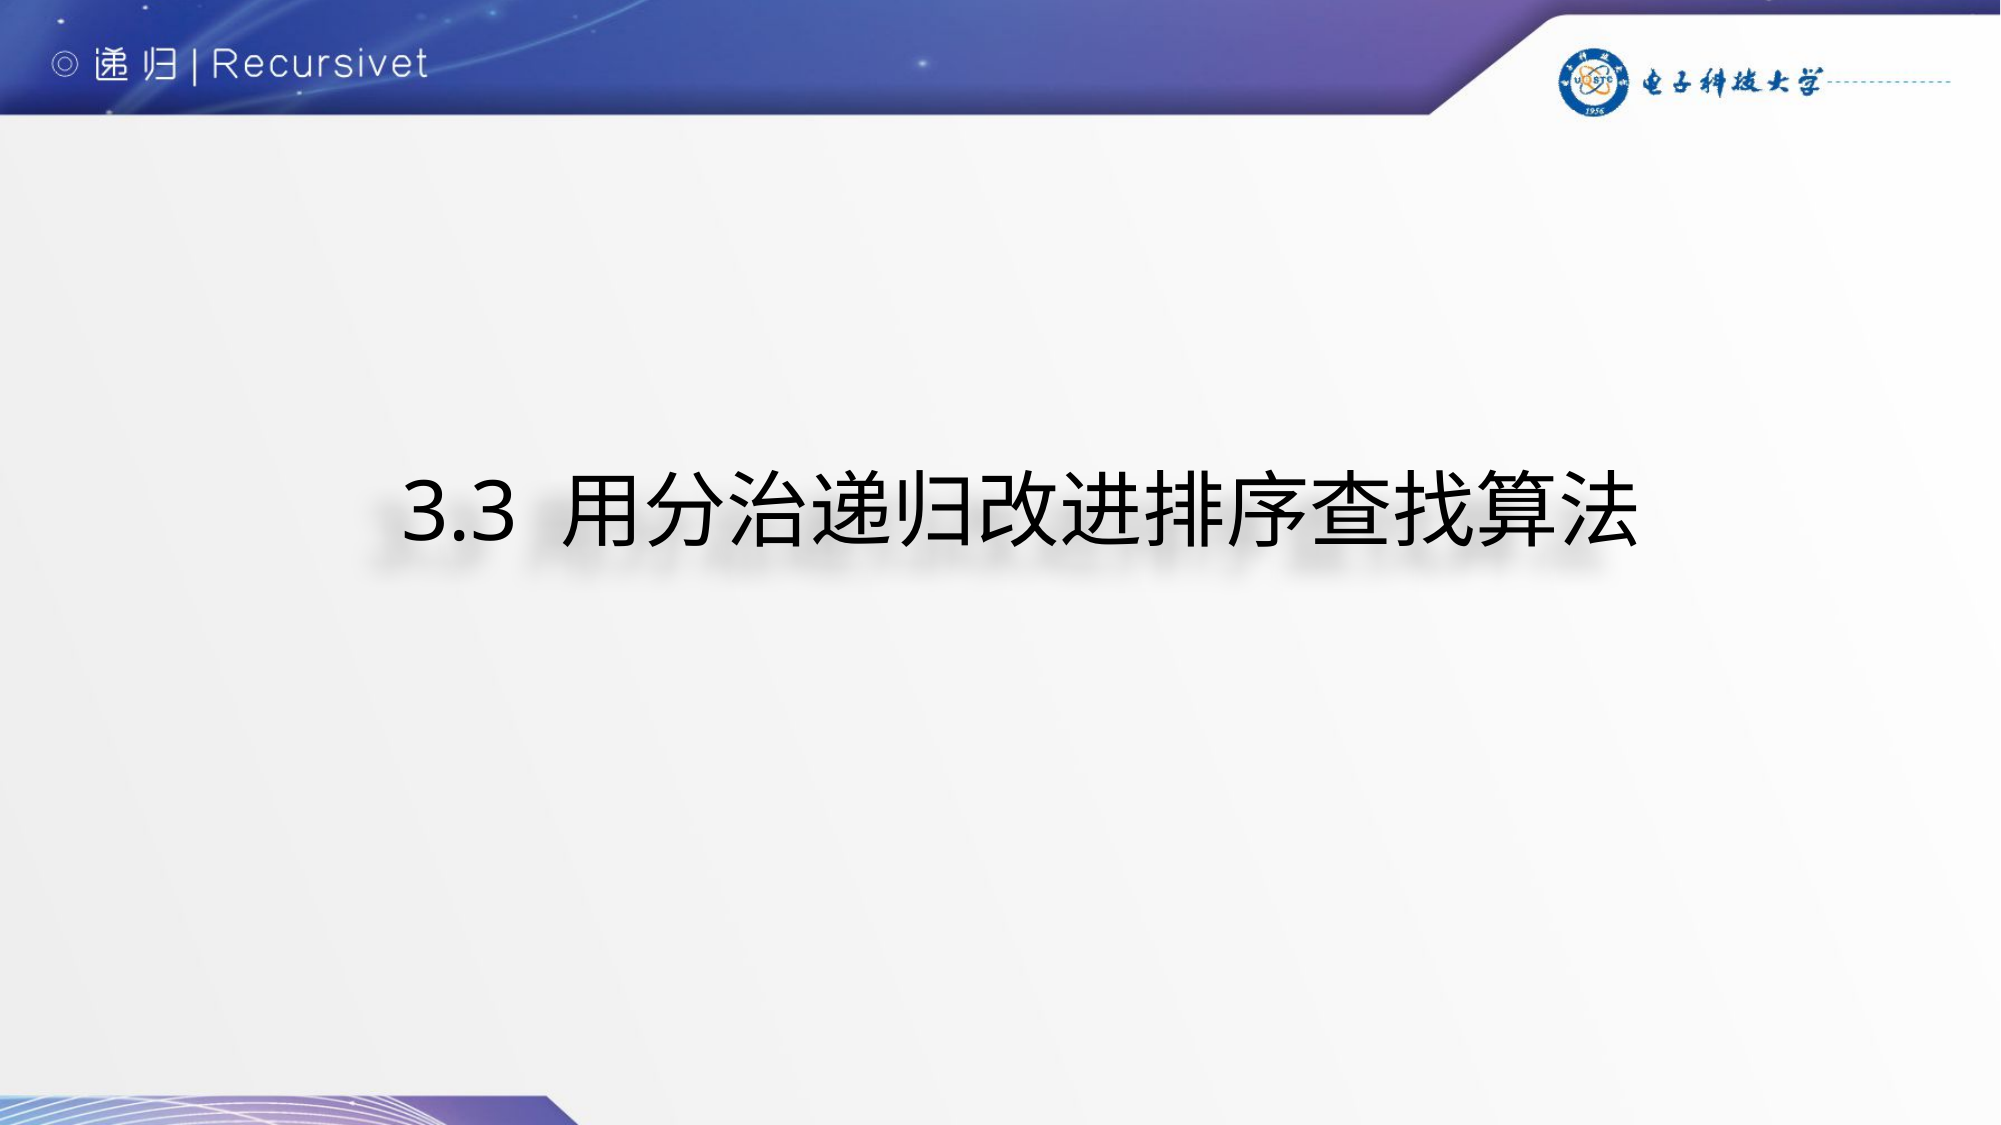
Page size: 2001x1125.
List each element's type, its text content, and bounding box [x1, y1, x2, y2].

picture [0, 0, 2001, 1125]
text_box 3.3 用分治递归改进排序查找算法 [386, 450, 1657, 565]
